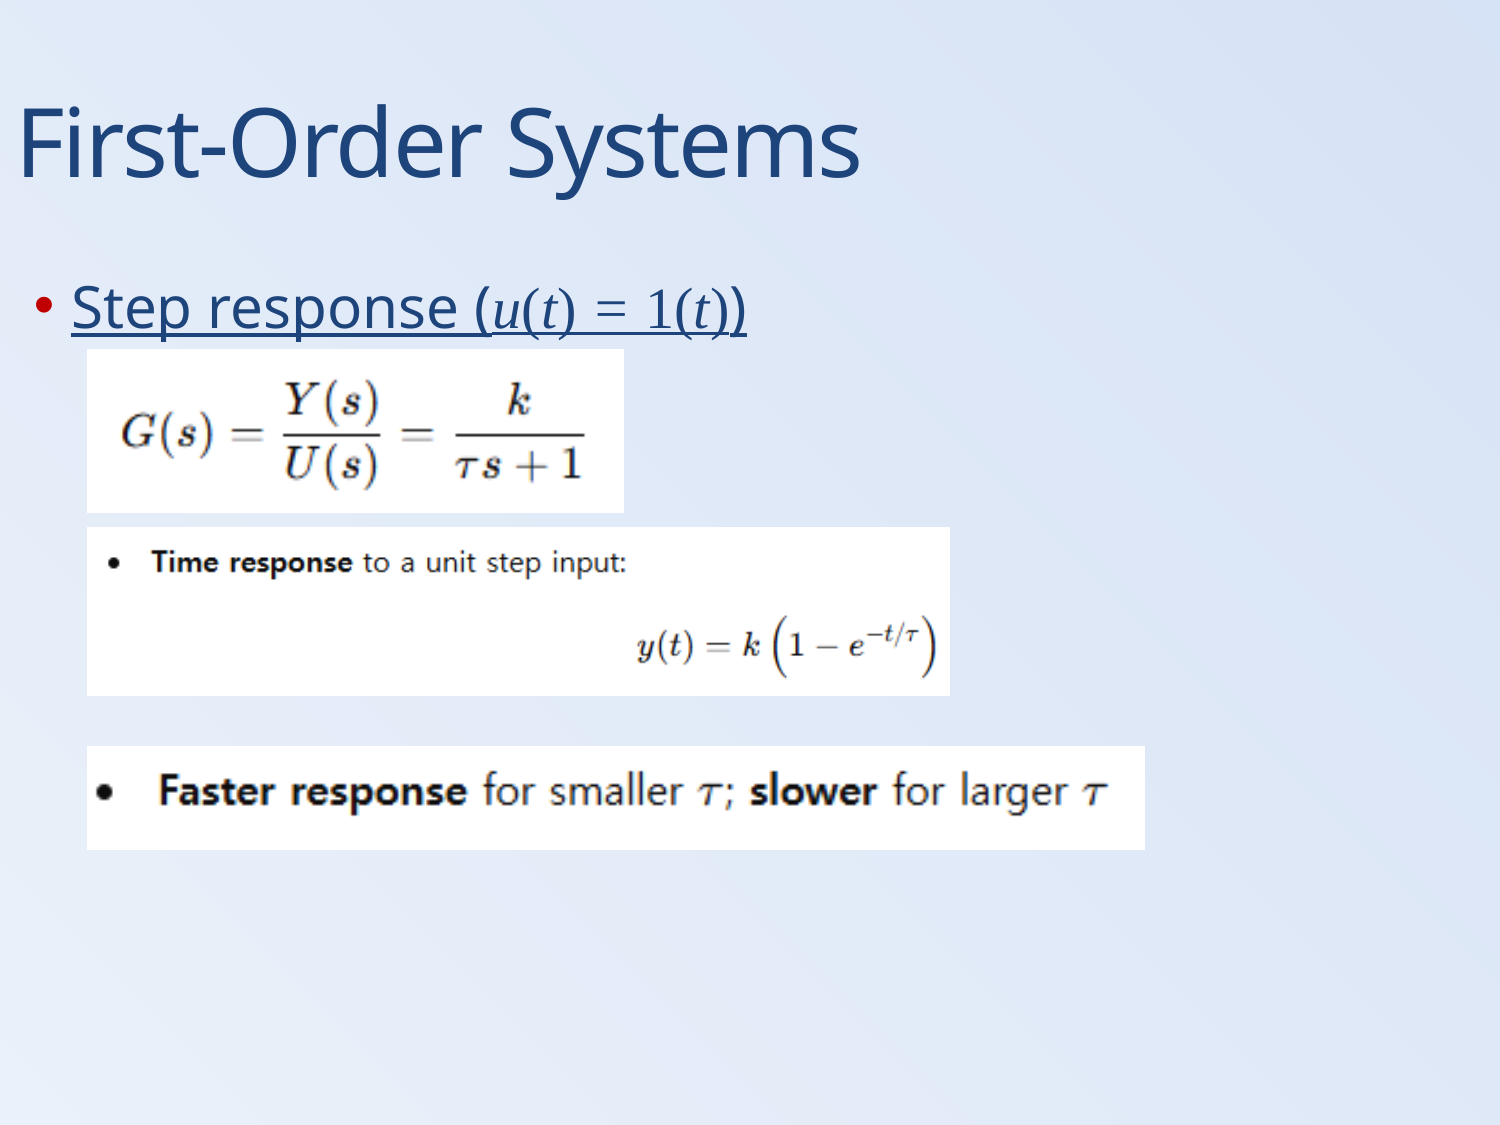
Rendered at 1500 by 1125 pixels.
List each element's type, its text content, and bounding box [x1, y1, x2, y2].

picture [86, 349, 624, 513]
title First-Order Systems [0, 45, 1250, 233]
list Step response (u(t) = 1(t)) [0, 262, 1250, 1050]
picture [86, 526, 951, 697]
picture [86, 745, 1146, 851]
